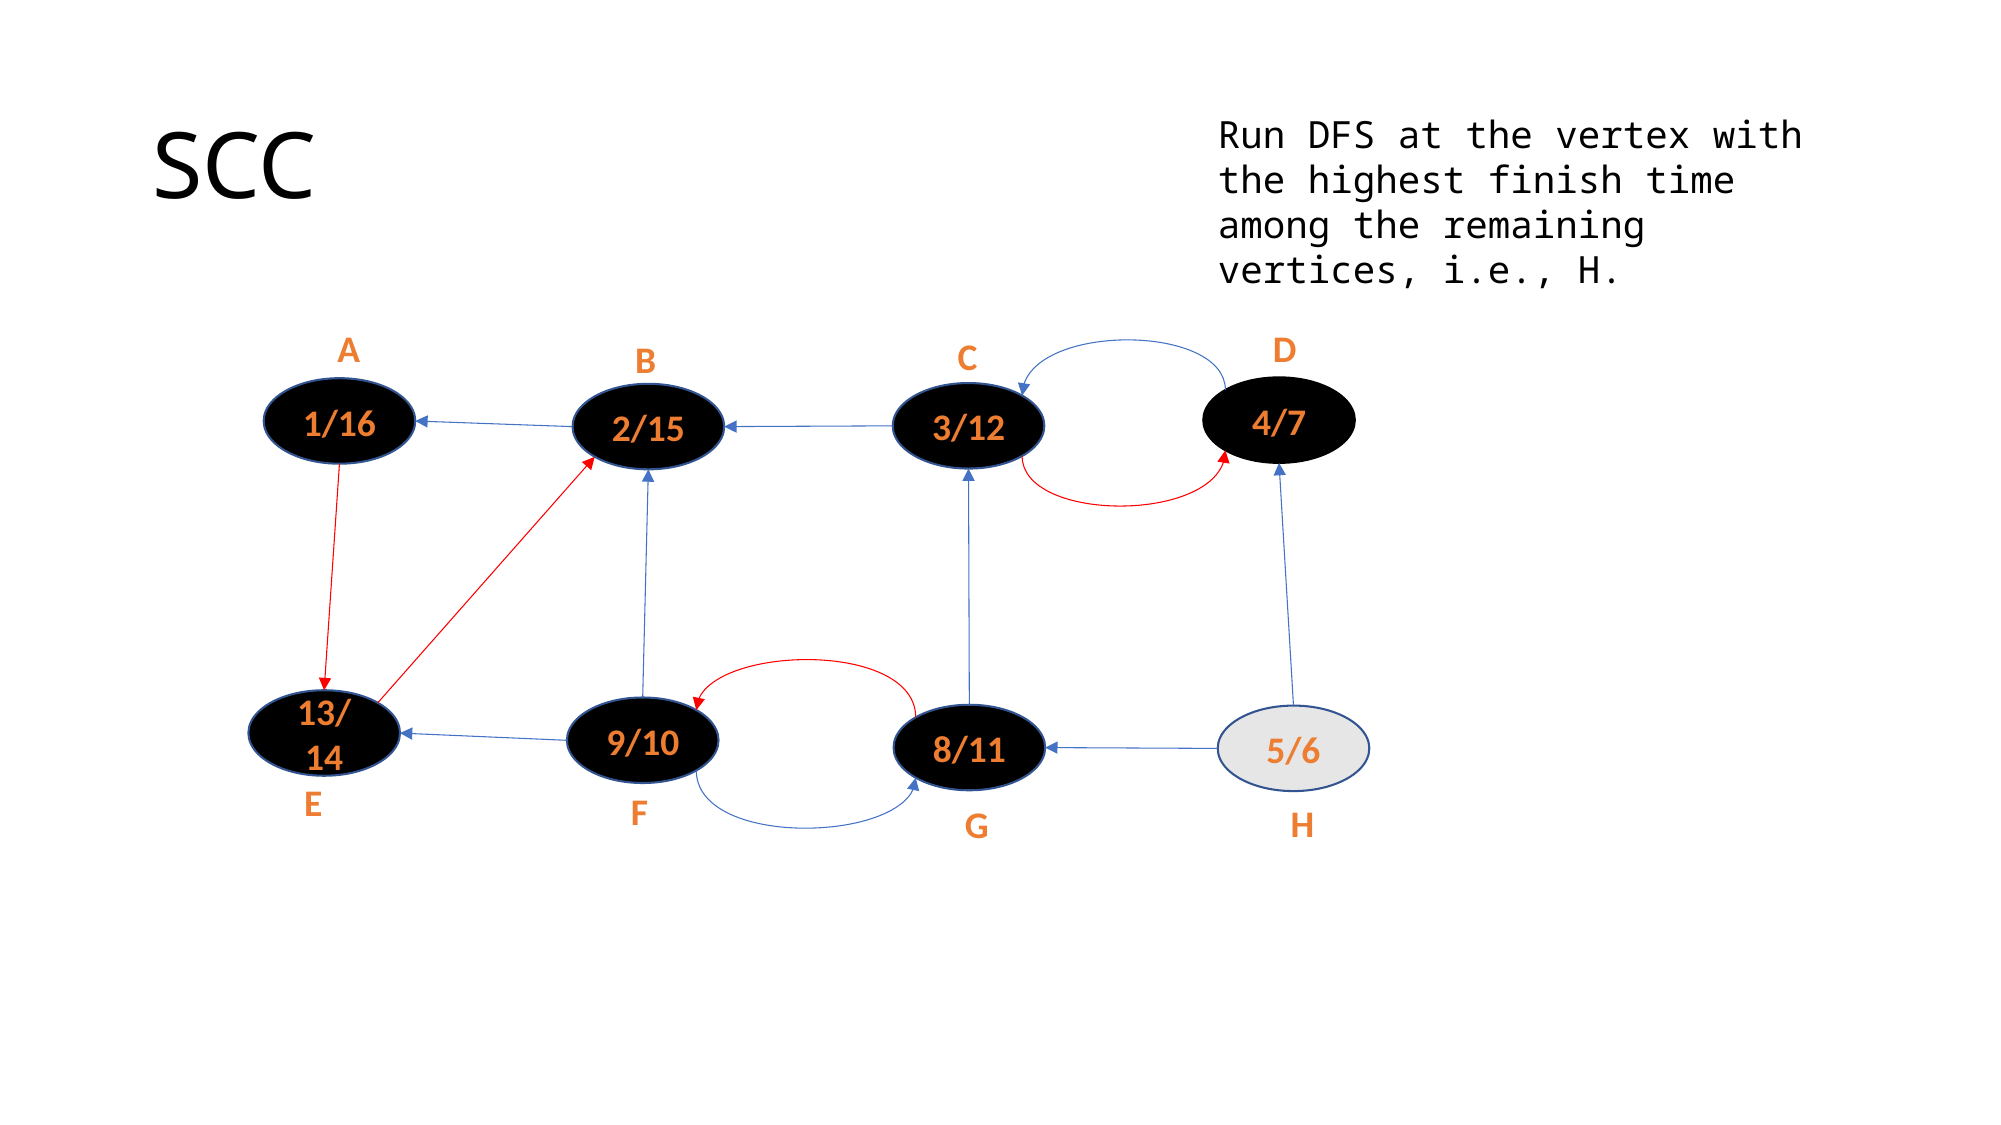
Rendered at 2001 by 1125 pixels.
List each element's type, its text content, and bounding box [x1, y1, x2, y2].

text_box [377, 456, 595, 703]
text_box 5/6 [1216, 704, 1371, 792]
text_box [1120, 495, 1127, 555]
text_box Run DFS at the vertex with the highest finish time among the remaining vertices, i.e., H. [1203, 103, 1879, 298]
text_box 8/11 [892, 703, 1047, 792]
text_box 3/12 [891, 384, 1046, 470]
text_box 9/10 [565, 696, 720, 782]
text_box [802, 603, 810, 824]
text_box 4/7 [1202, 378, 1356, 464]
text_box B [620, 328, 675, 389]
text_box H [1275, 792, 1330, 852]
text_box F [616, 780, 671, 841]
text_box C [942, 325, 997, 386]
text_box 2/15 [571, 385, 726, 471]
title SCC [137, 59, 1863, 278]
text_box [324, 463, 340, 691]
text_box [802, 824, 810, 884]
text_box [415, 420, 573, 427]
text_box 13/ 14 [247, 689, 401, 776]
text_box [399, 733, 567, 741]
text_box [1120, 291, 1127, 495]
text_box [1278, 462, 1294, 706]
text_box A [322, 318, 377, 378]
text_box E [289, 772, 344, 832]
text_box D [1258, 318, 1313, 378]
text_box 1/16 [262, 378, 417, 465]
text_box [642, 469, 649, 698]
text_box G [950, 793, 1004, 854]
